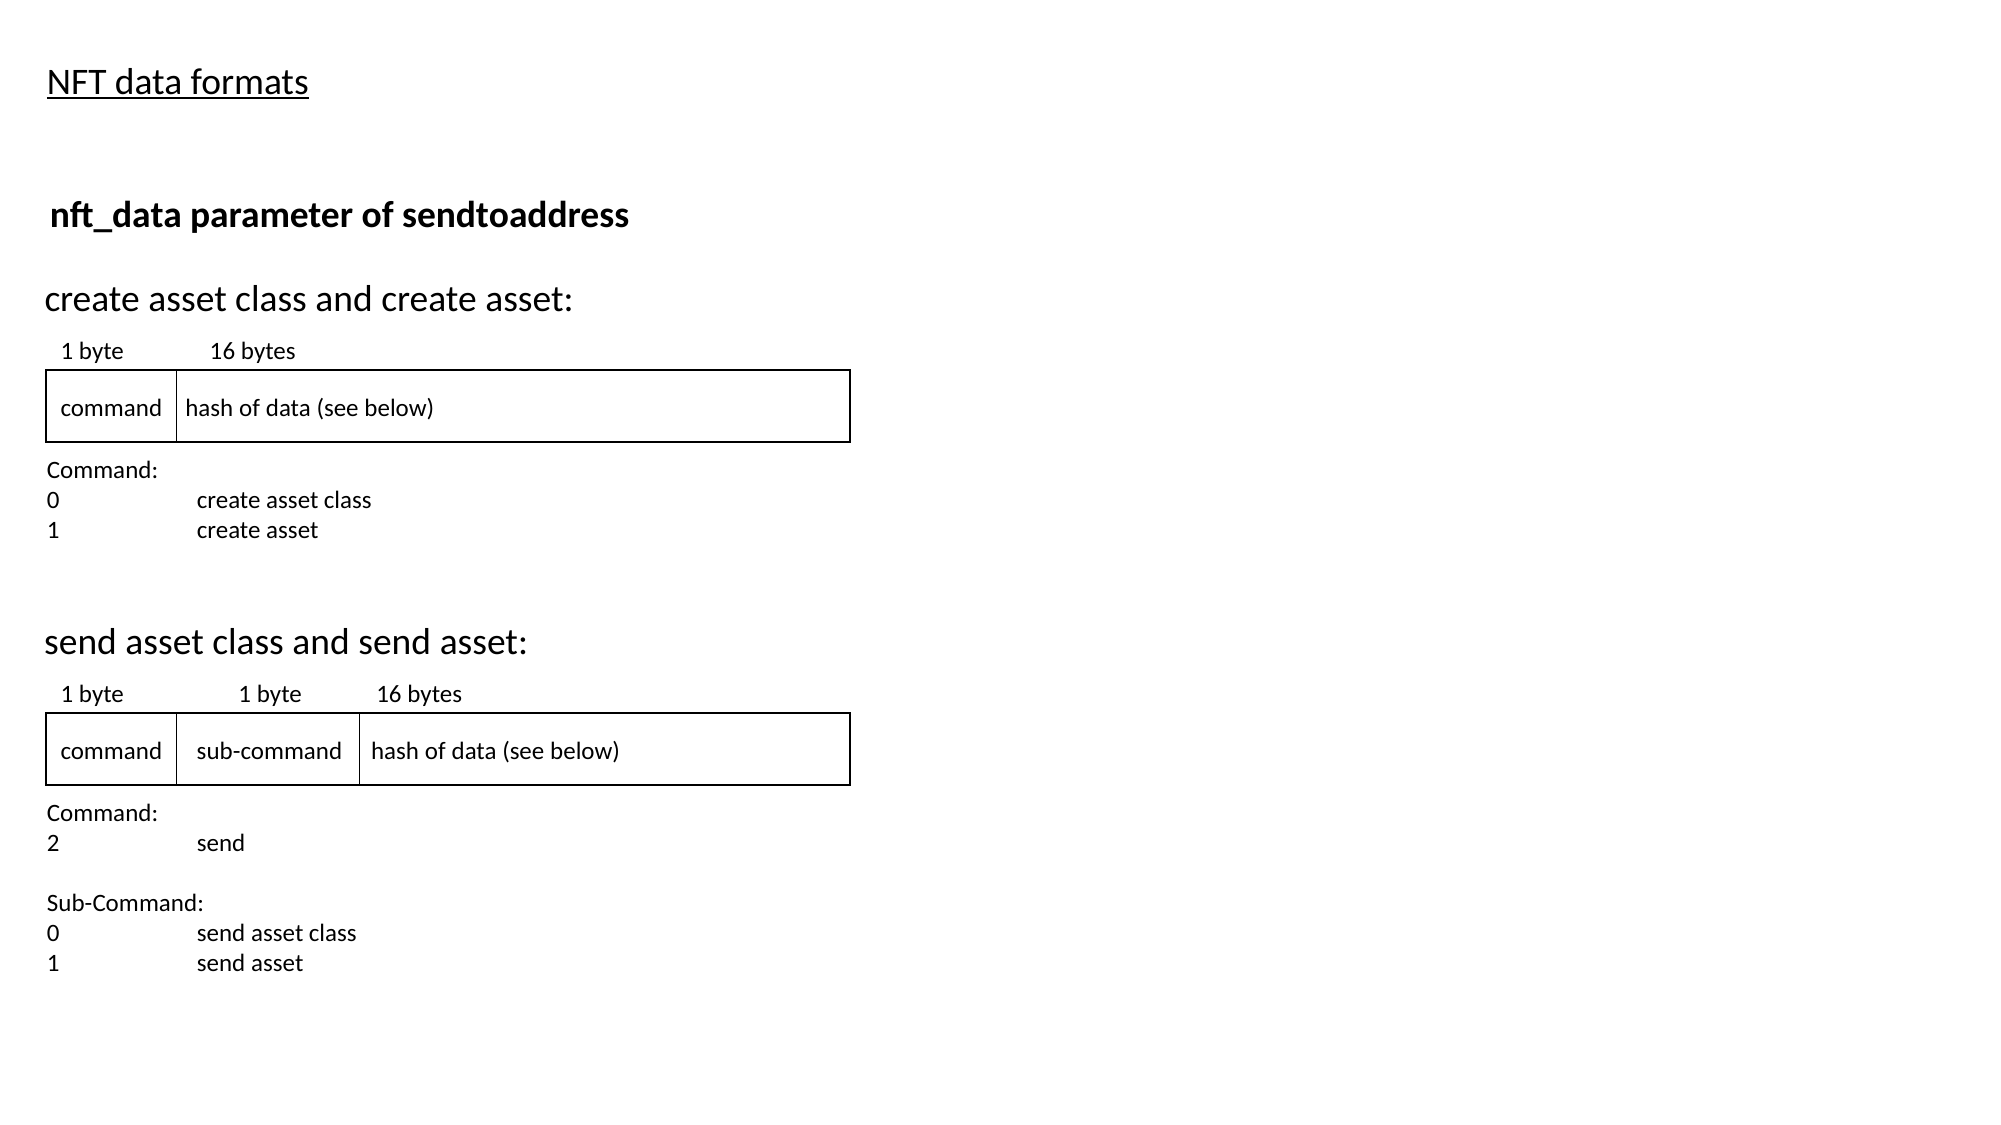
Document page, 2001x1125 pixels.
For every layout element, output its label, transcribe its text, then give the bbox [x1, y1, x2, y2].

text_box Command: 2 send Sub-Command: 0 send asset class 1 send asset [32, 789, 1033, 984]
text_box NFT data formats [32, 49, 1892, 110]
text_box 1 byte 1 byte 16 bytes [45, 670, 1046, 716]
text_box command hash of data (see below) [177, 373, 851, 443]
text_box send asset class and send asset: [29, 609, 544, 670]
text_box command sub-command hash of data (see below) [45, 716, 176, 786]
text_box nft_data parameter of sendtoaddress [35, 182, 646, 243]
text_box command sub-command hash of data (see below) [177, 716, 359, 786]
text_box command sub-command hash of data (see below) [361, 716, 851, 786]
text_box 1 byte 16 bytes [45, 327, 1046, 373]
text_box create asset class and create asset: [29, 266, 590, 327]
text_box command hash of data (see below) [45, 373, 176, 443]
text_box Command: 0 create asset class 1 create asset [32, 446, 1033, 551]
